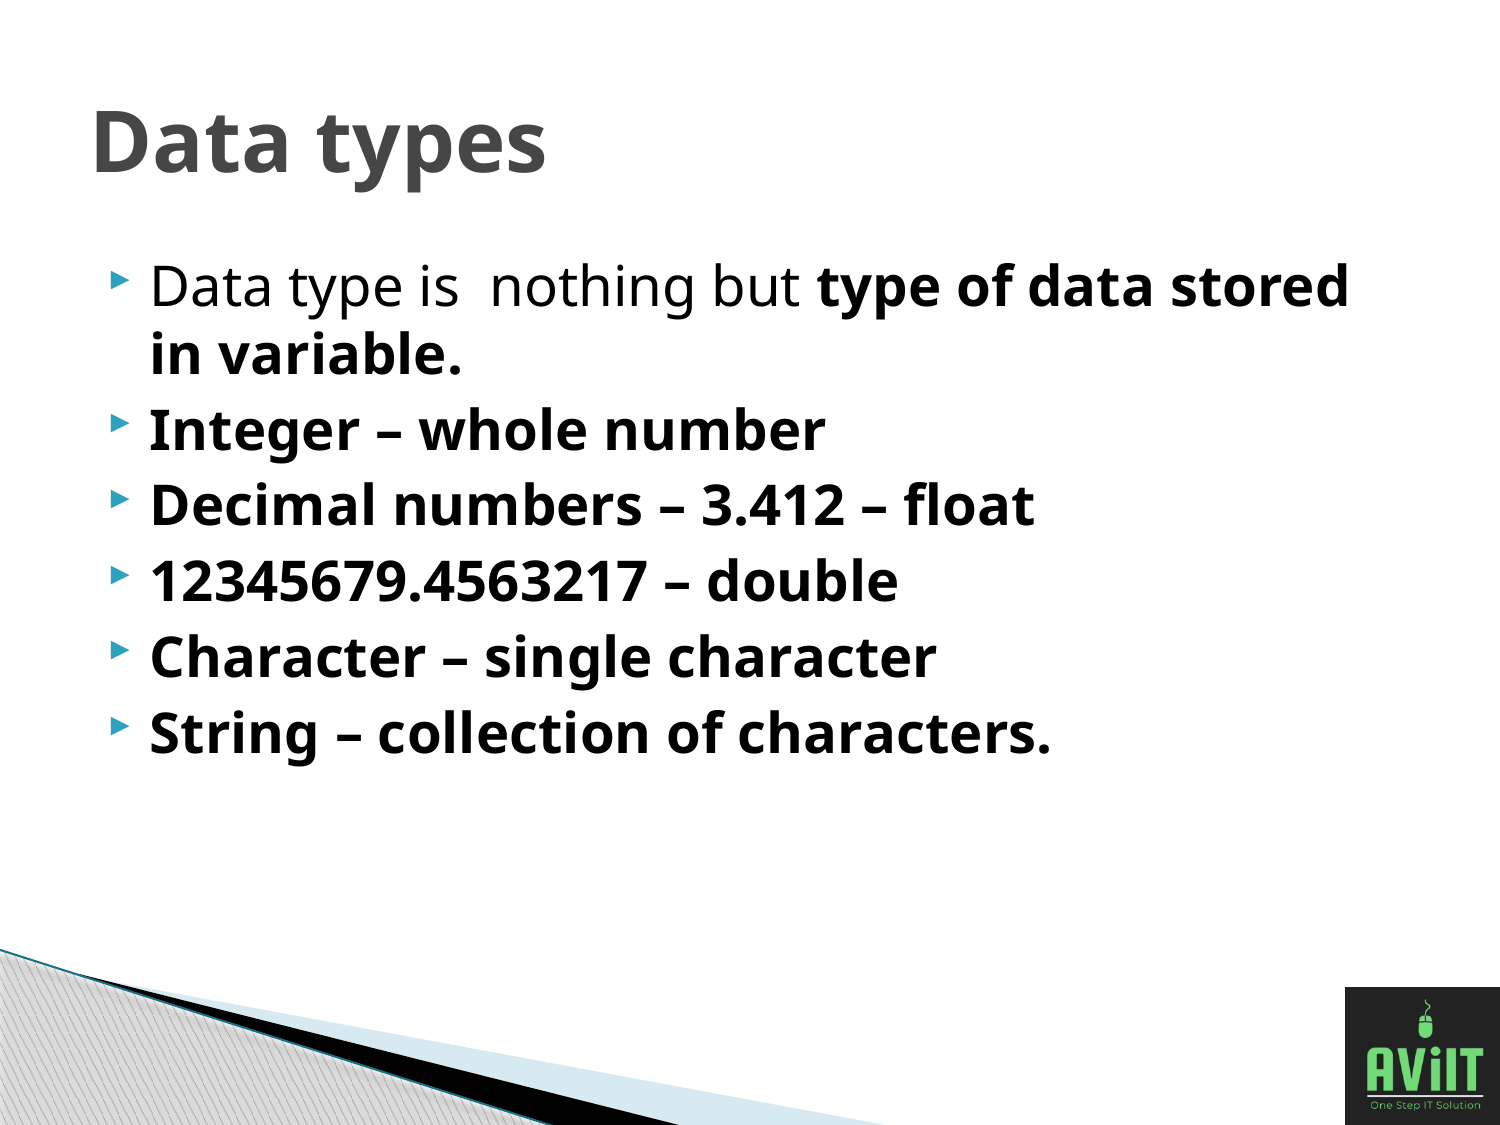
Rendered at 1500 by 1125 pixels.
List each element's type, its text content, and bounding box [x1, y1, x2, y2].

picture [1345, 987, 1500, 1125]
title Data types [75, 45, 1425, 233]
list Data type is nothing but type of data stored in variable. Integer – whole number Decimal numbers – 3.412 – float 12345679.4563217 – double Character – single character String – collection of characters. [75, 243, 1425, 986]
